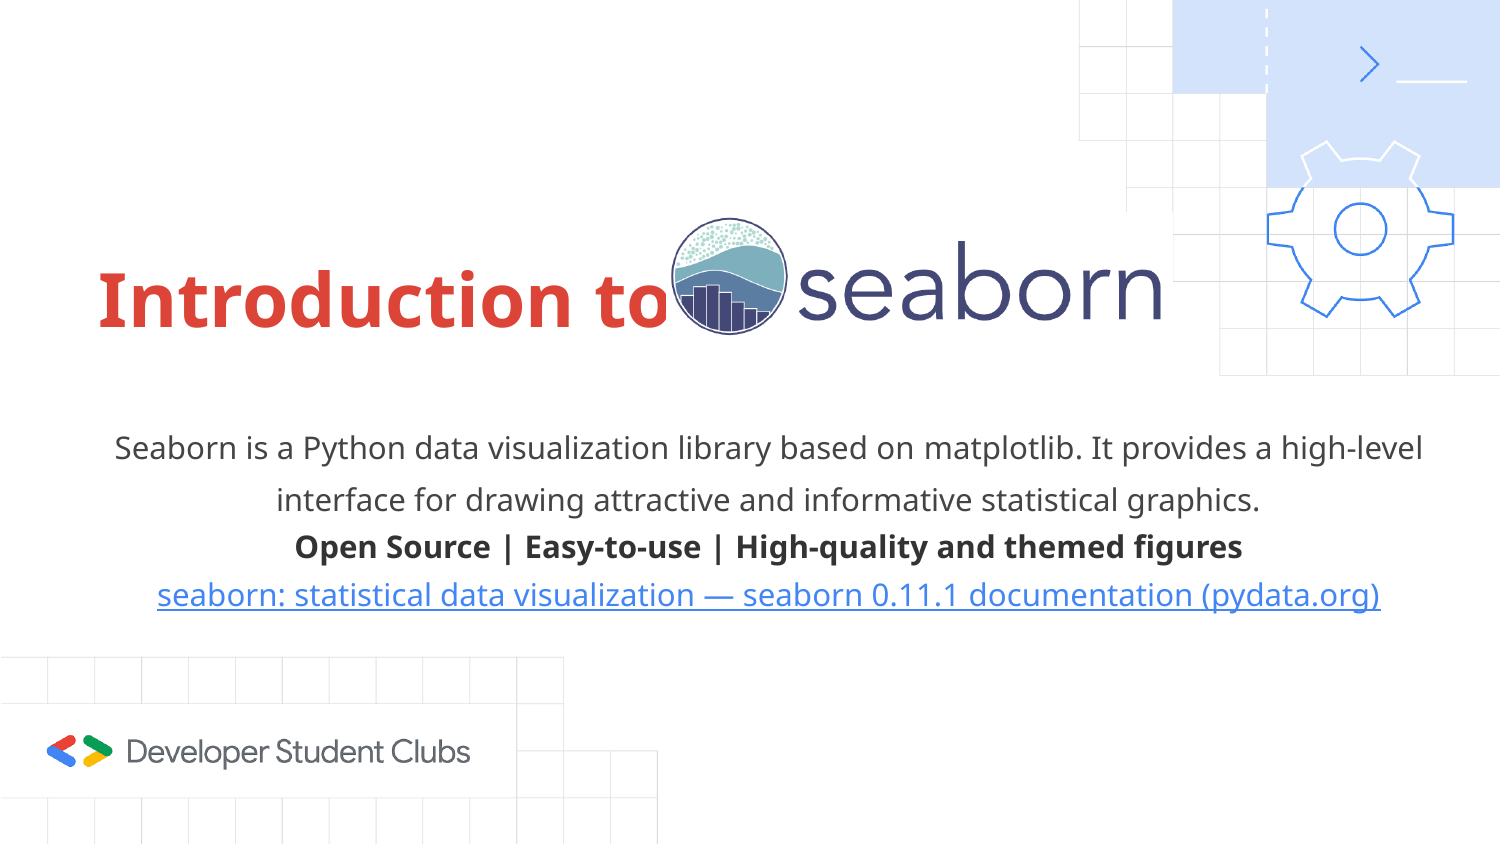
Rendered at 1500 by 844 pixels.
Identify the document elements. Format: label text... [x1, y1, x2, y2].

title Introduction to [93, 246, 686, 403]
title Seaborn is a Python data visualization library based on matplotlib. It provides a high-level interface for drawing attractive and informative statistical graphics. Open Source | Easy-to-use | High-quality and themed figures seaborn: statistical data visualization — seaborn 0.11.1 documentation (pydata.org) [82, 411, 1457, 654]
picture [0, 0, 1500, 844]
